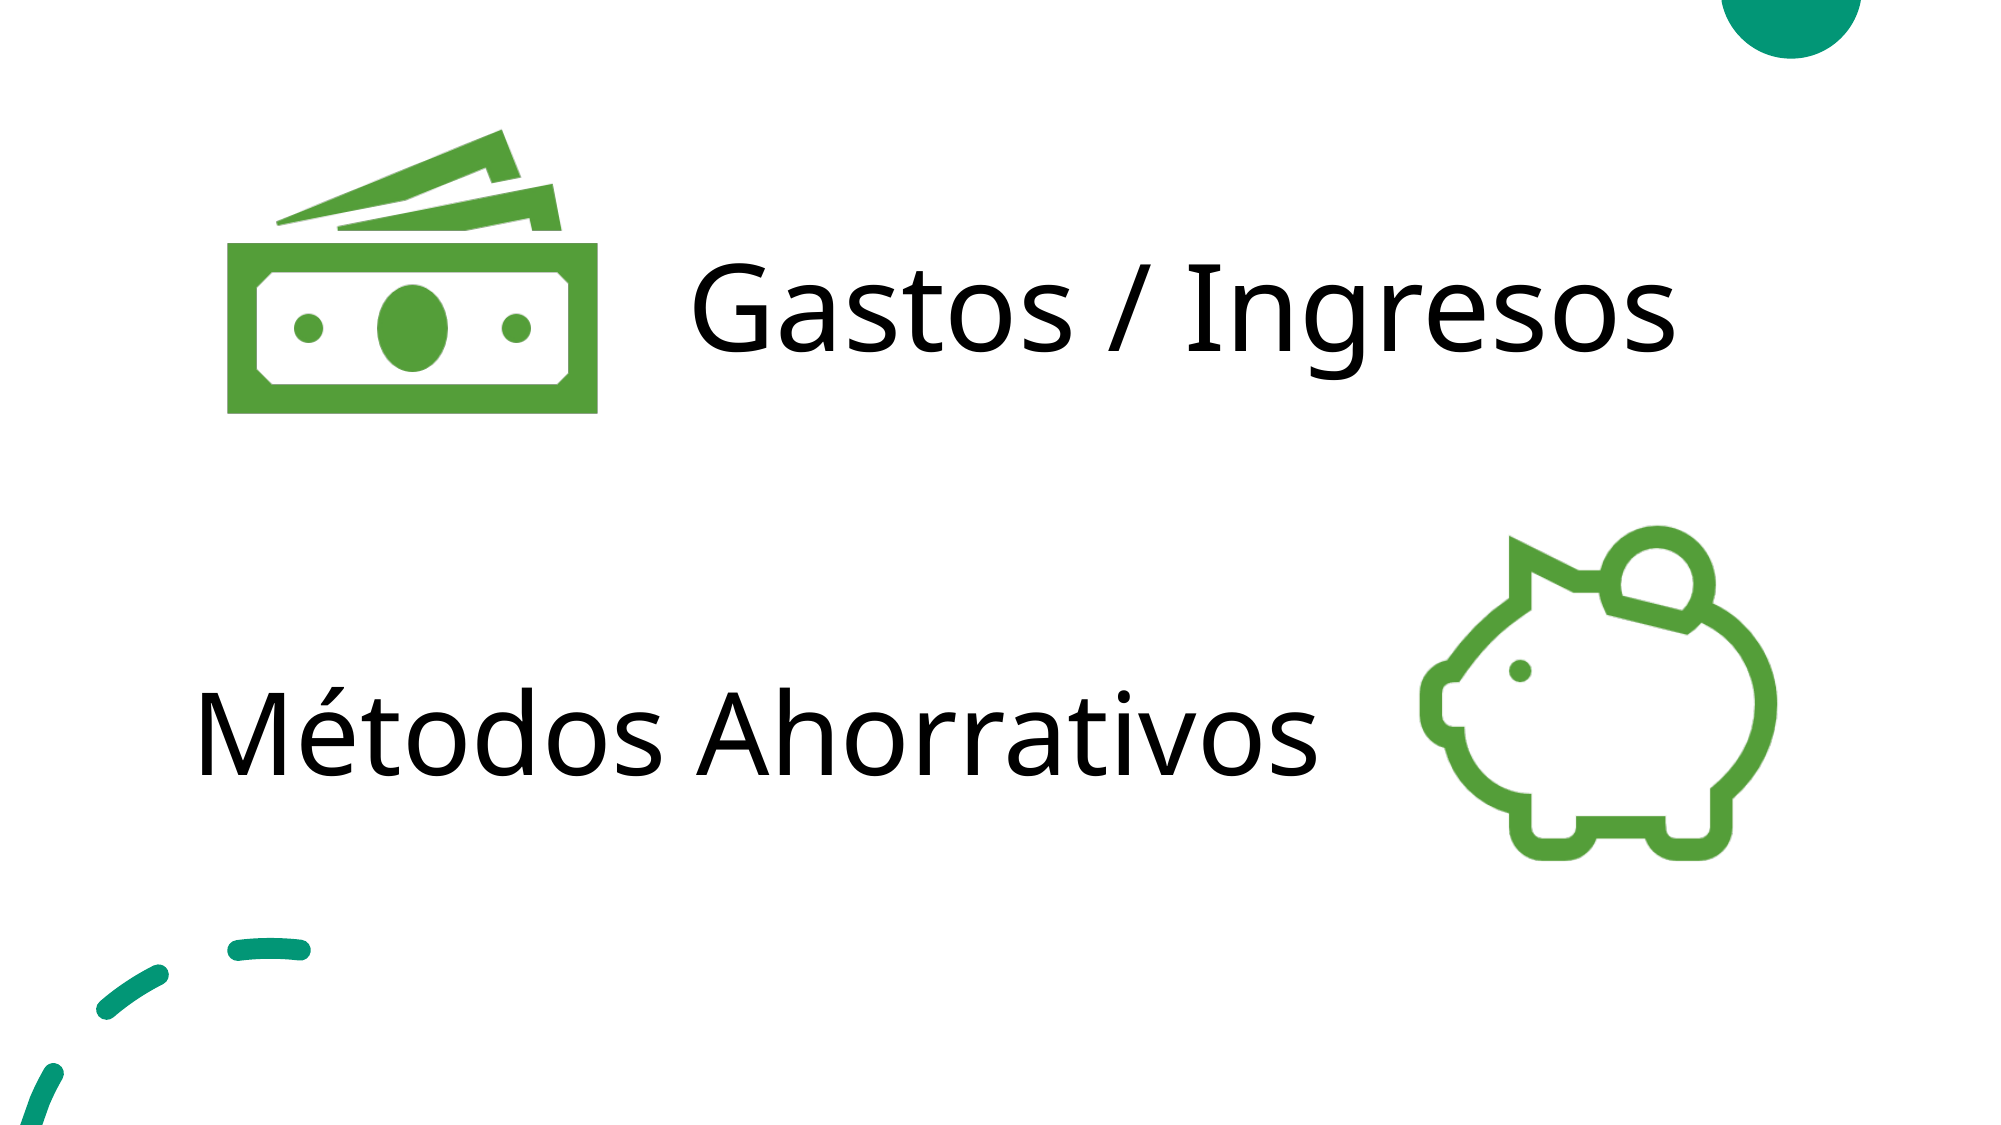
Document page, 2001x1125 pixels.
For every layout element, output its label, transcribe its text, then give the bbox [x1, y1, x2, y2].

picture [1384, 490, 1813, 919]
picture [213, 79, 612, 478]
title Métodos Ahorrativos [146, 641, 1368, 809]
text_box Gastos / Ingresos [667, 225, 1700, 385]
